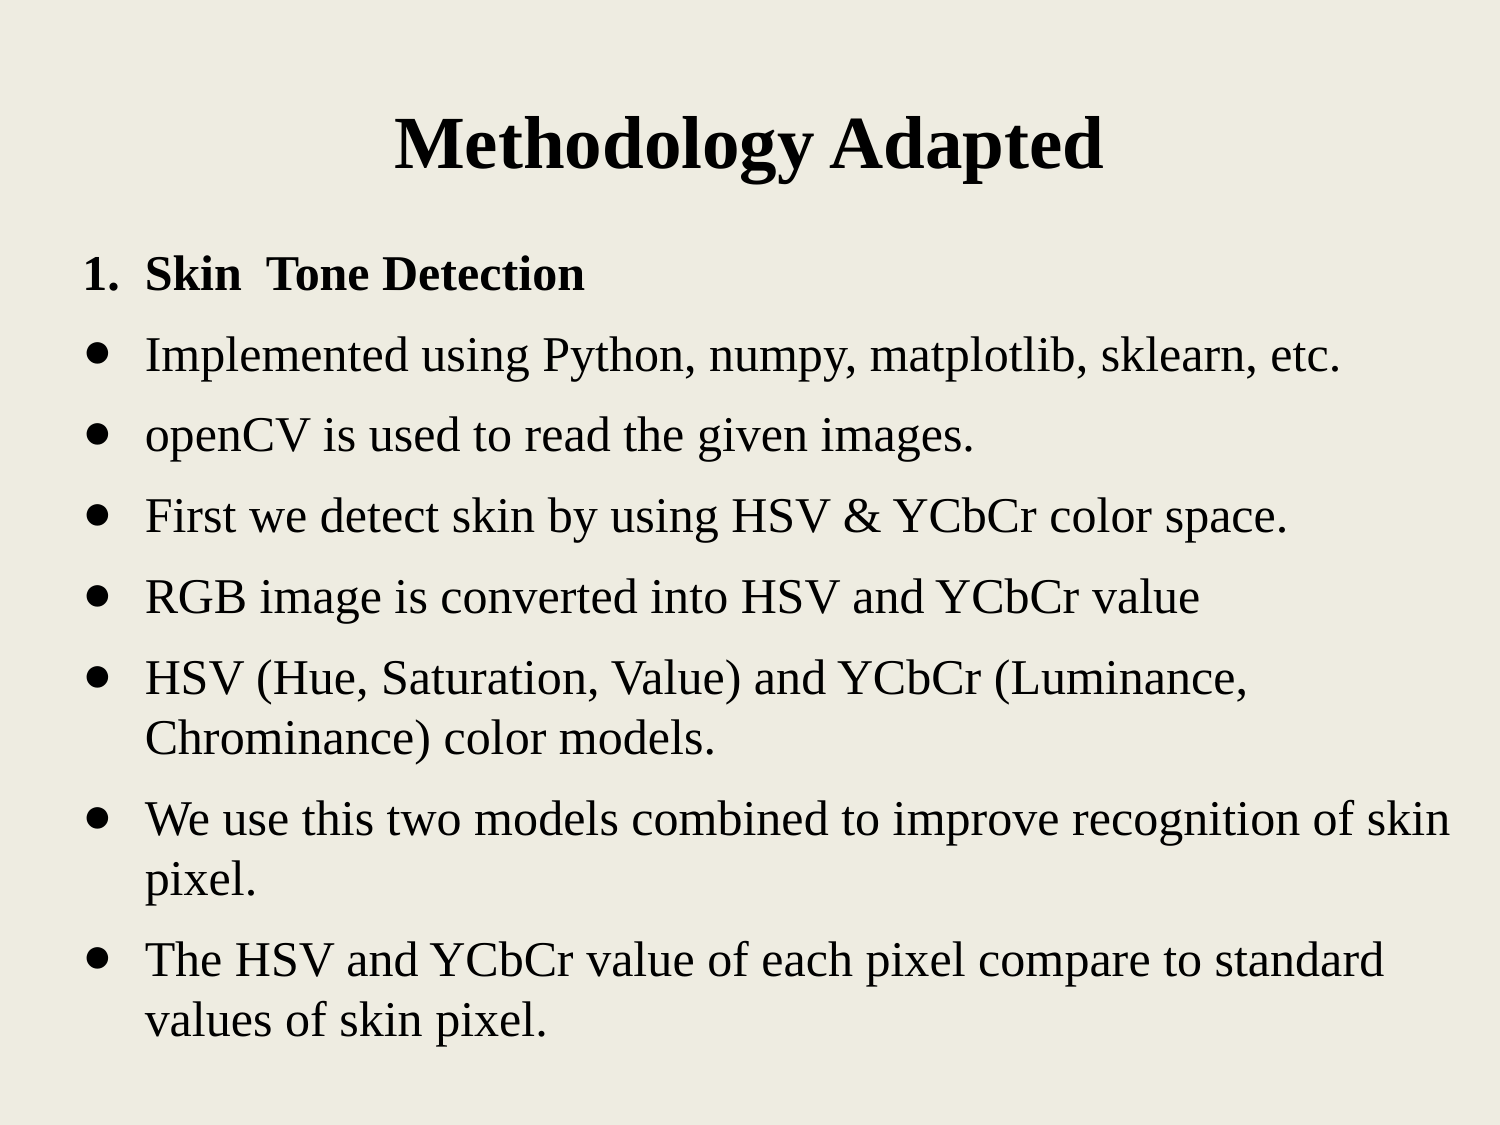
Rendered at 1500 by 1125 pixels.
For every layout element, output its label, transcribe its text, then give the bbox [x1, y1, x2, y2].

list Skin Tone Detection Implemented using Python, numpy, matplotlib, sklearn, etc. openCV is used to read the given images. First we detect skin by using HSV & YCbCr color space. RGB image is converted into HSV and YCbCr value HSV (Hue, Saturation, Value) and YCbCr (Luminance, Chrominance) color models. We use this two models combined to improve recognition of skin pixel. The HSV and YCbCr value of each pixel compare to standard values of skin pixel. [54, 232, 1482, 1101]
title Methodology Adapted [75, 45, 1424, 232]
